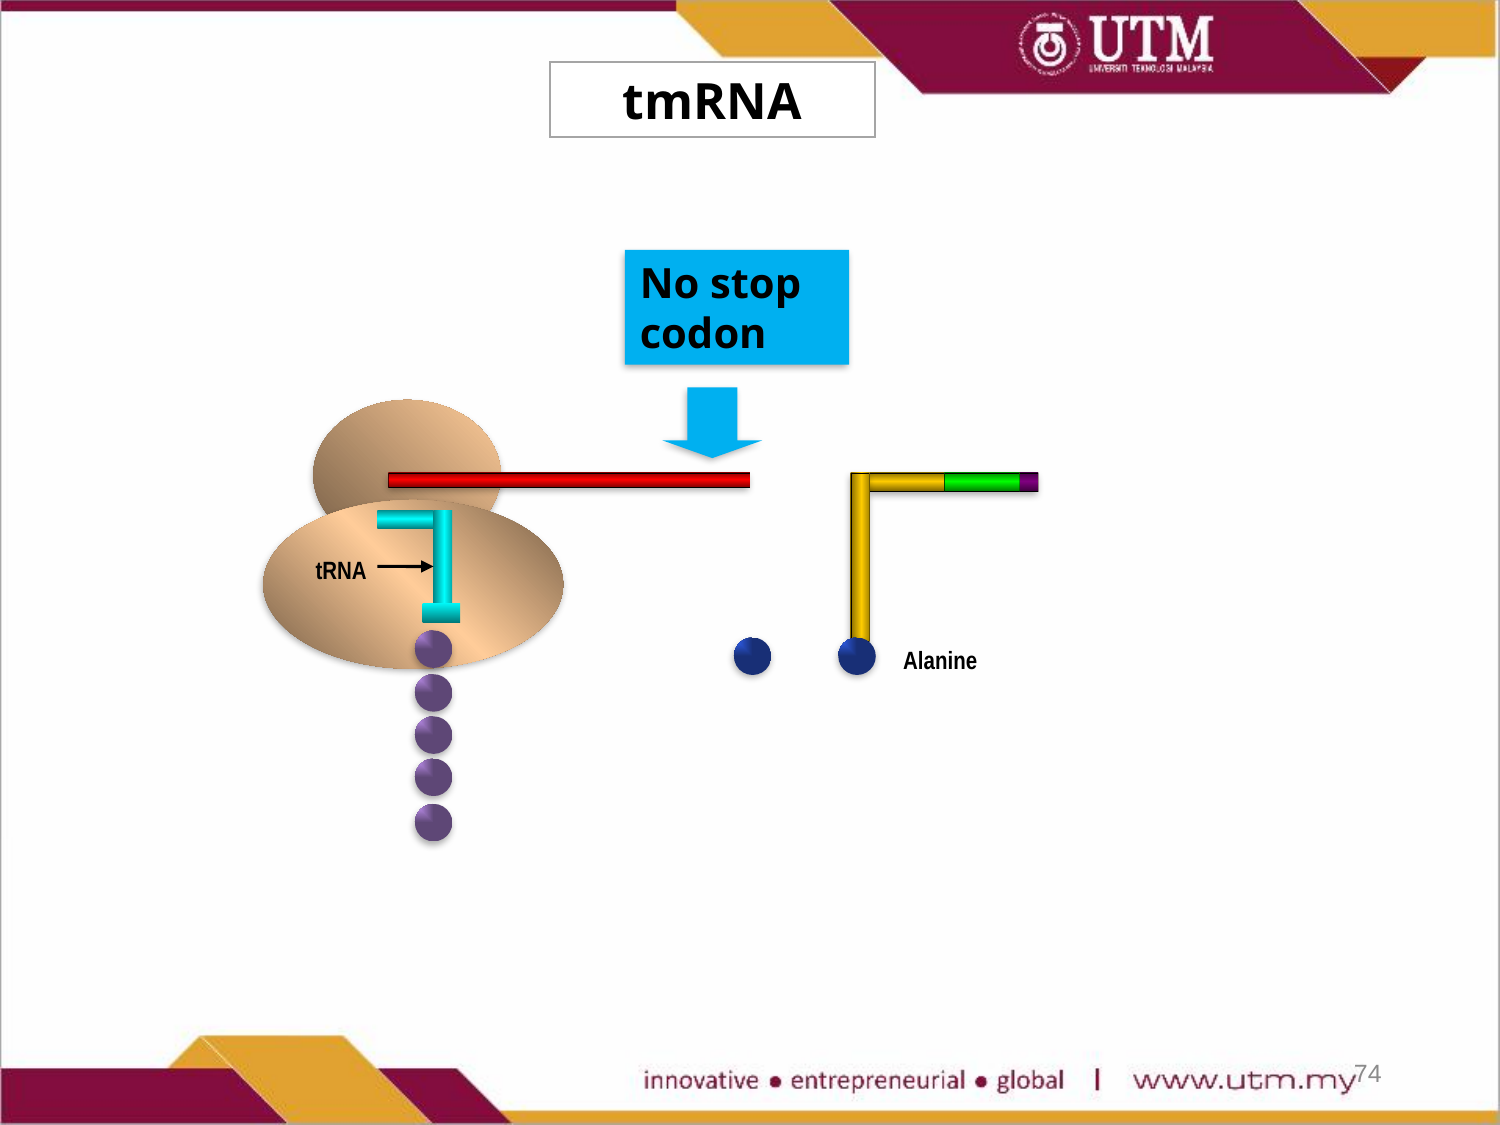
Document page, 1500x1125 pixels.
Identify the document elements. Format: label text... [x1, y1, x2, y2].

text_box [377, 560, 434, 573]
text_box [414, 674, 453, 712]
text_box [850, 472, 870, 640]
text_box [1020, 472, 1039, 492]
text_box [313, 399, 501, 514]
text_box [624, 249, 850, 459]
text_box [377, 510, 433, 529]
picture [0, 0, 1500, 1125]
text_box [263, 499, 564, 669]
text_box [414, 716, 453, 754]
text_box [414, 630, 453, 668]
text_box [422, 603, 461, 623]
text_box [433, 510, 453, 603]
text_box [870, 472, 944, 492]
text_box tRNA [300, 547, 414, 586]
slide_number 74 [1059, 1042, 1397, 1103]
text_box [388, 472, 750, 488]
text_box [414, 803, 453, 842]
text_box [414, 758, 453, 797]
text_box [733, 637, 772, 676]
text_box [944, 472, 1020, 492]
text_box [838, 637, 876, 676]
text_box tmRNA [549, 61, 876, 138]
text_box Alanine [888, 637, 1001, 675]
